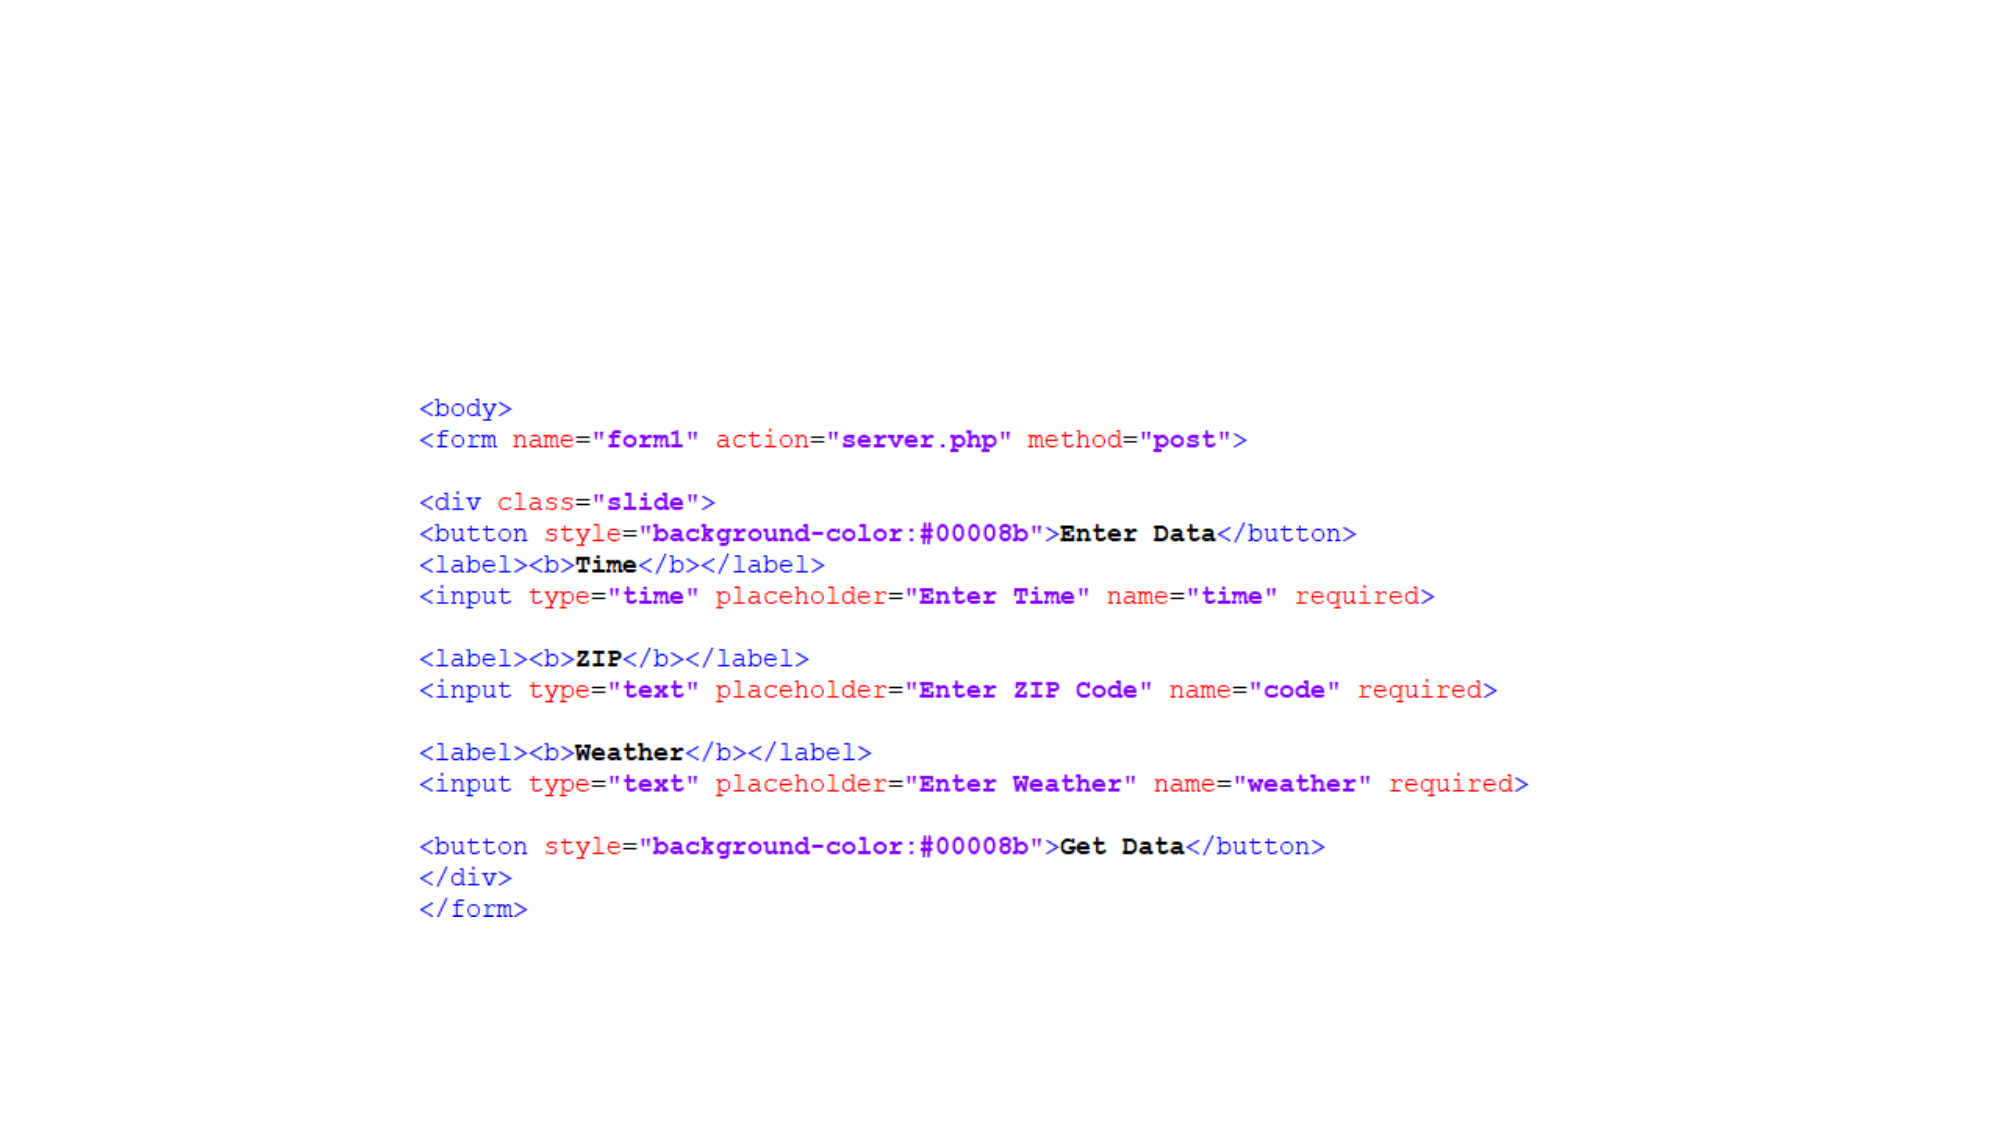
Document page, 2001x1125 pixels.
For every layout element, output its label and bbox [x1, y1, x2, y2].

list [419, 396, 1581, 917]
